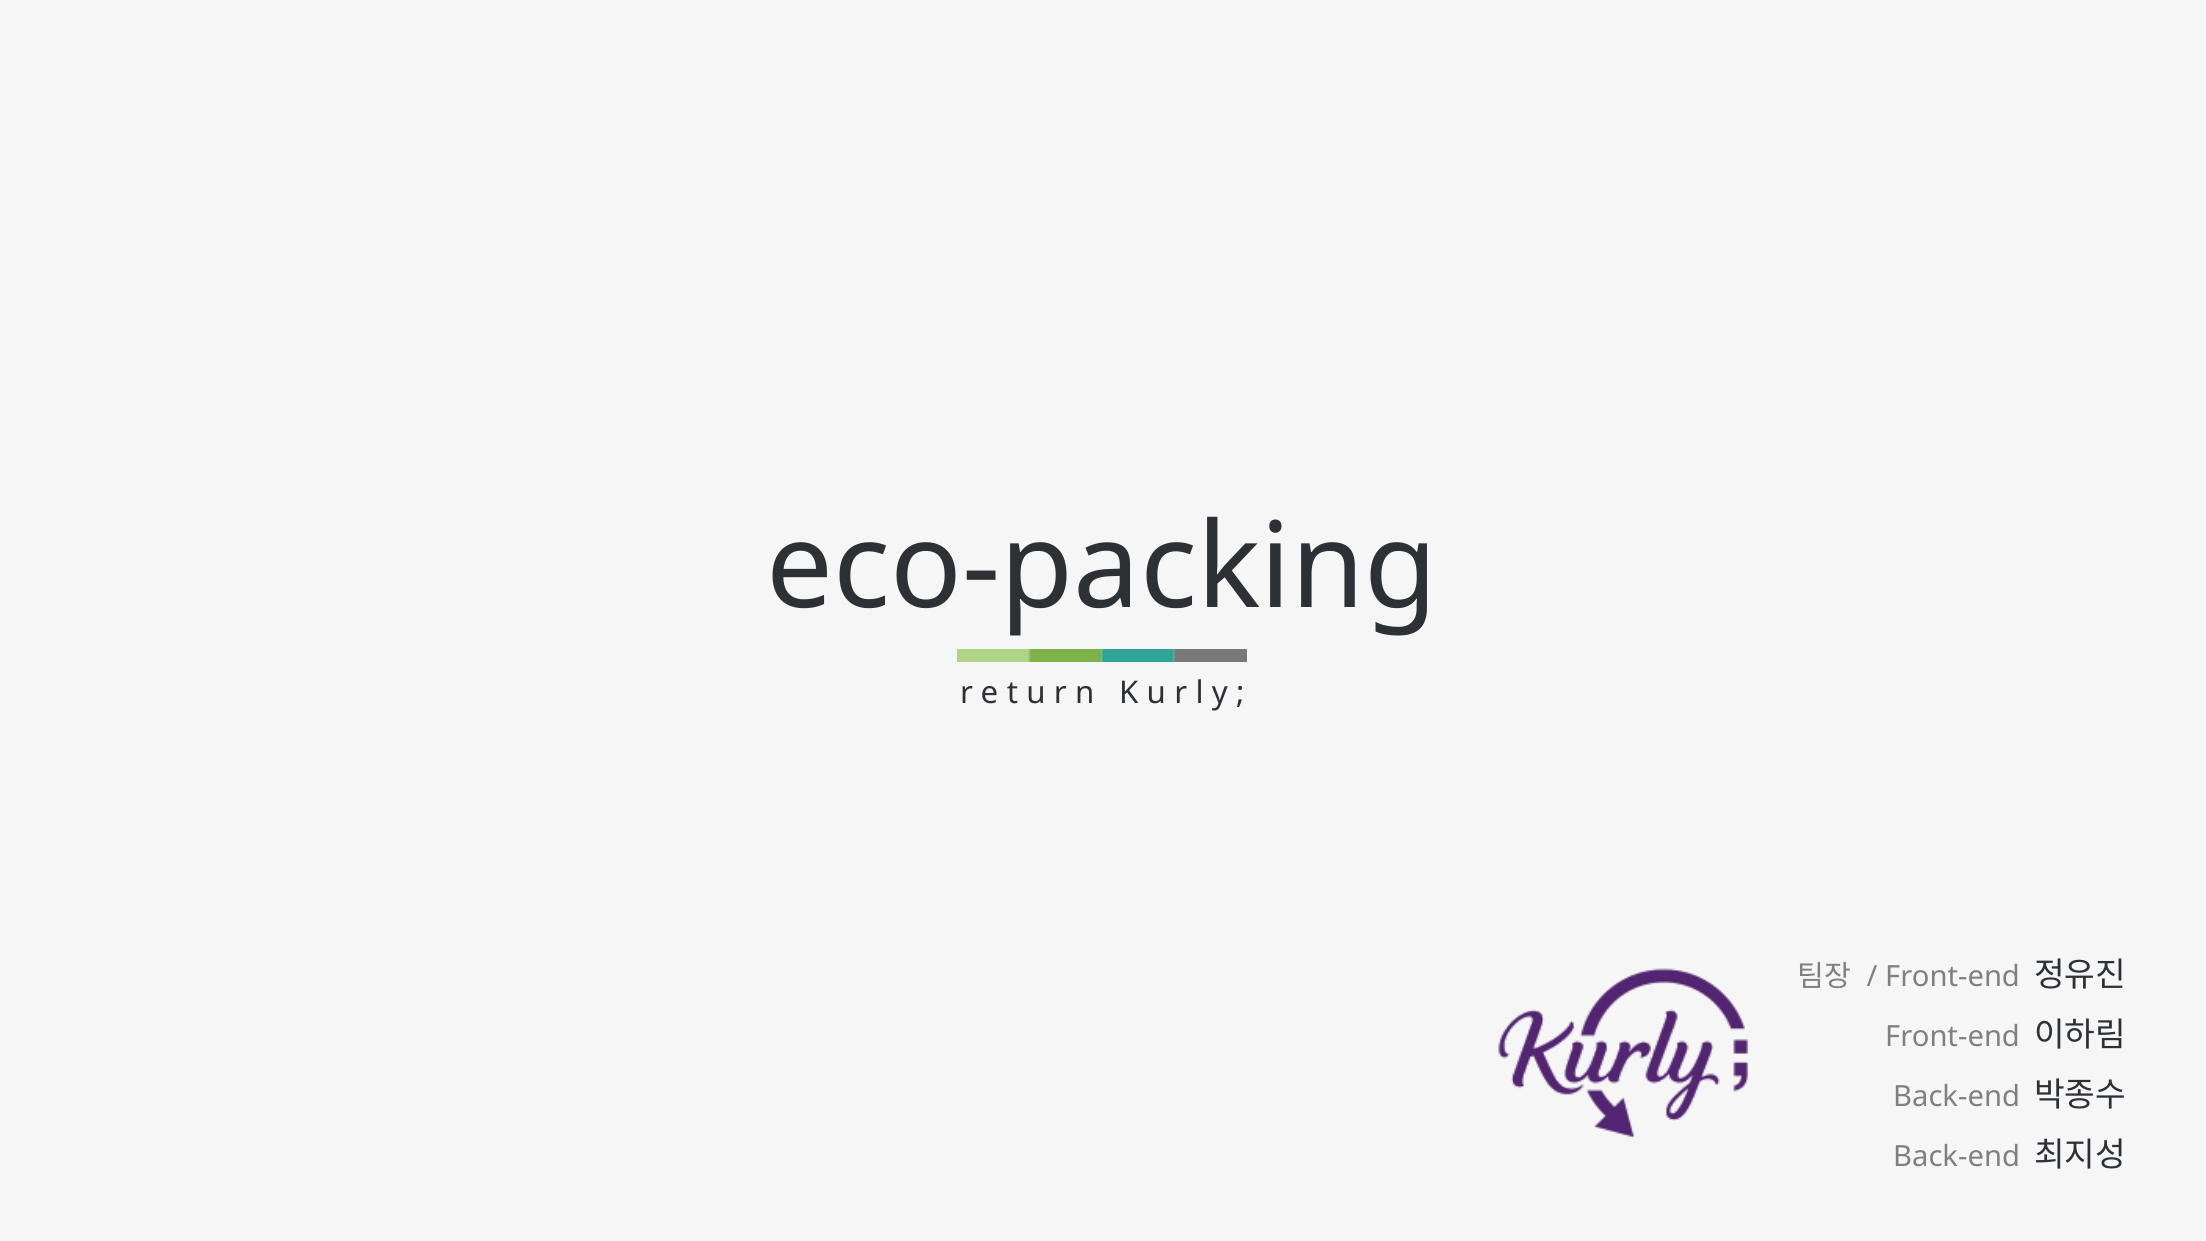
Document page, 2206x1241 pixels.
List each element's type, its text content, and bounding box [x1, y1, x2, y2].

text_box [1477, 908, 1770, 1202]
text_box 팀장 / Front-end 정유진 Front-end 이하림 Back-end 박종수 Back-end 최지성 [1775, 926, 2141, 1181]
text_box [957, 649, 1247, 662]
text_box return Kurly; [558, 664, 1647, 717]
text_box eco-packing [653, 481, 1552, 639]
